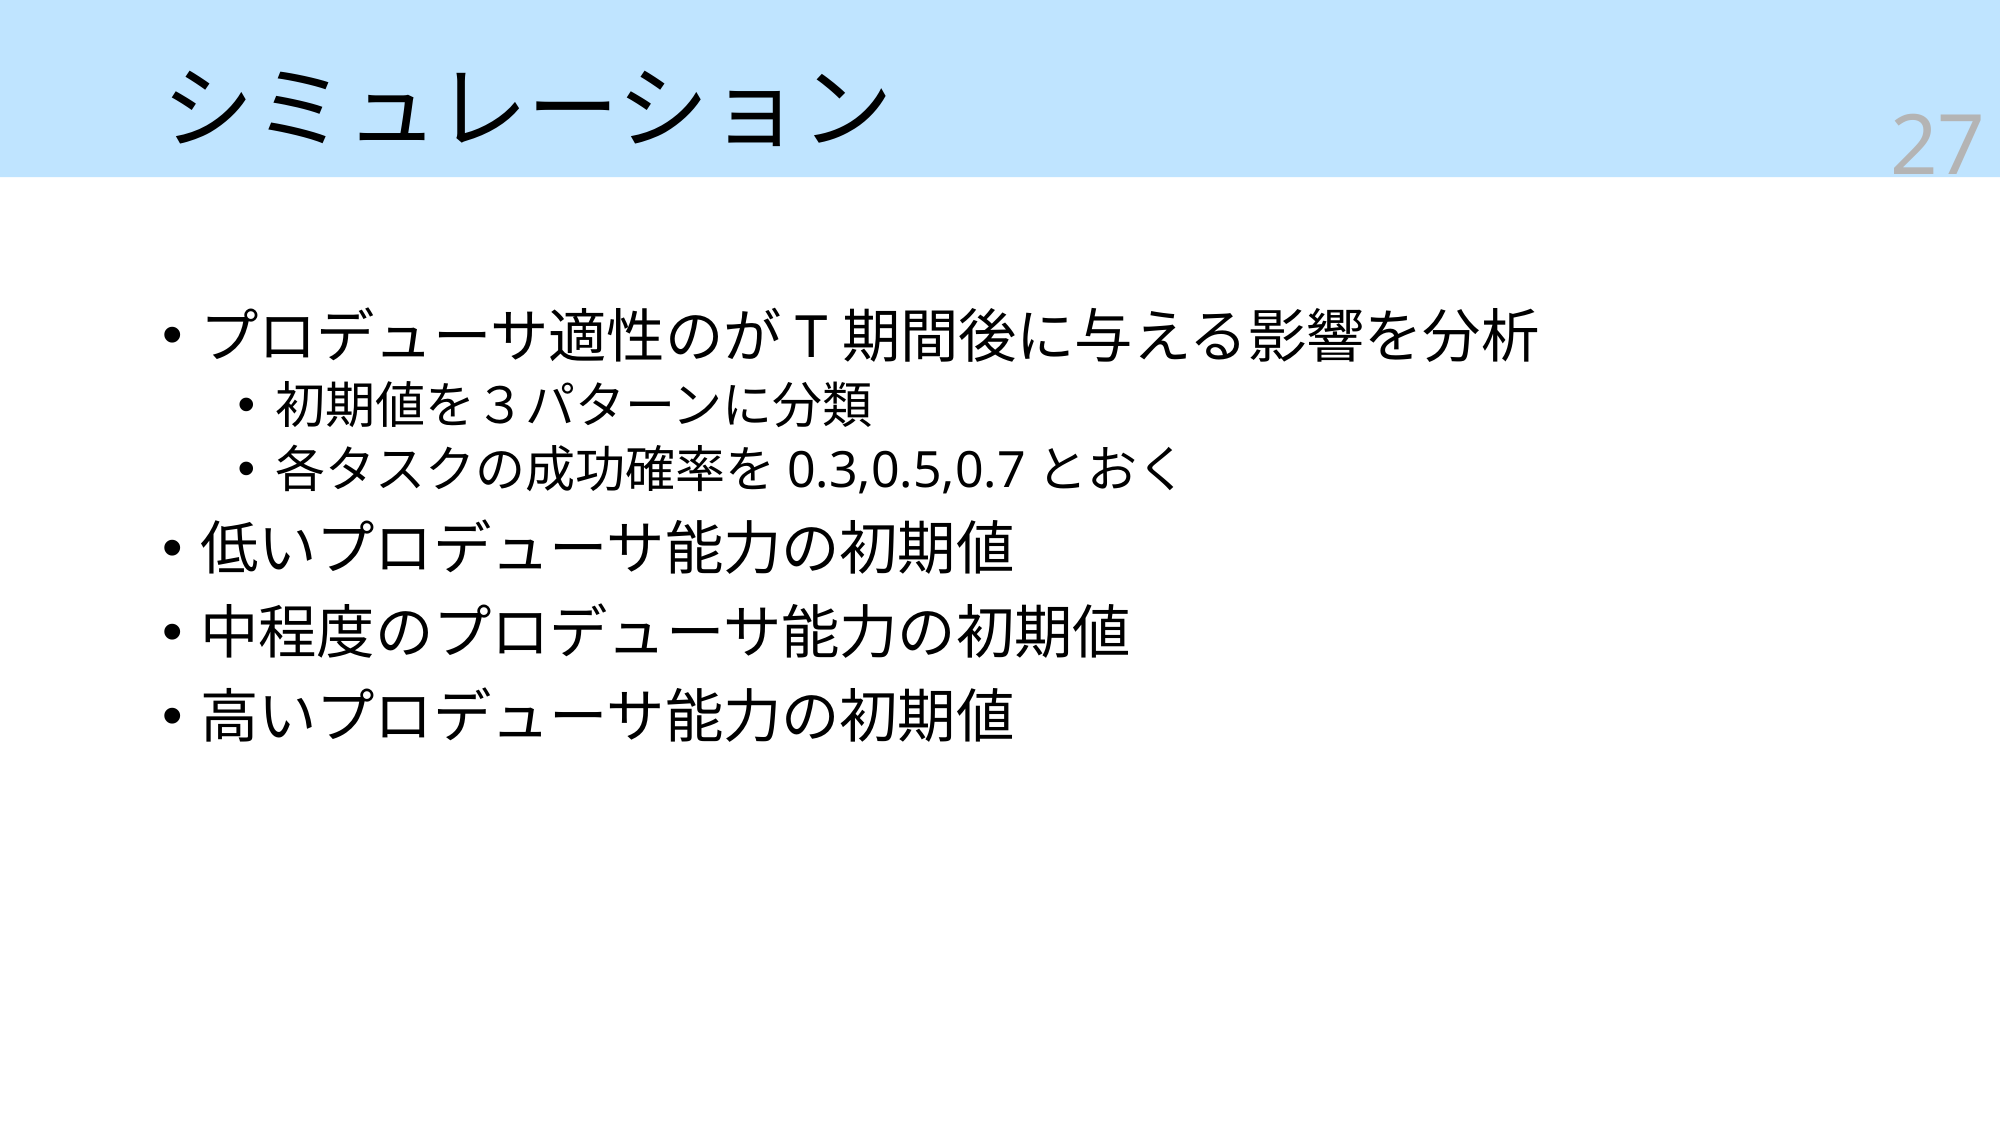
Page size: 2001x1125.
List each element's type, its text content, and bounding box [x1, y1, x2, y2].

slide_number 27 [1550, 61, 2000, 236]
title シミュレーション [147, 3, 1873, 221]
